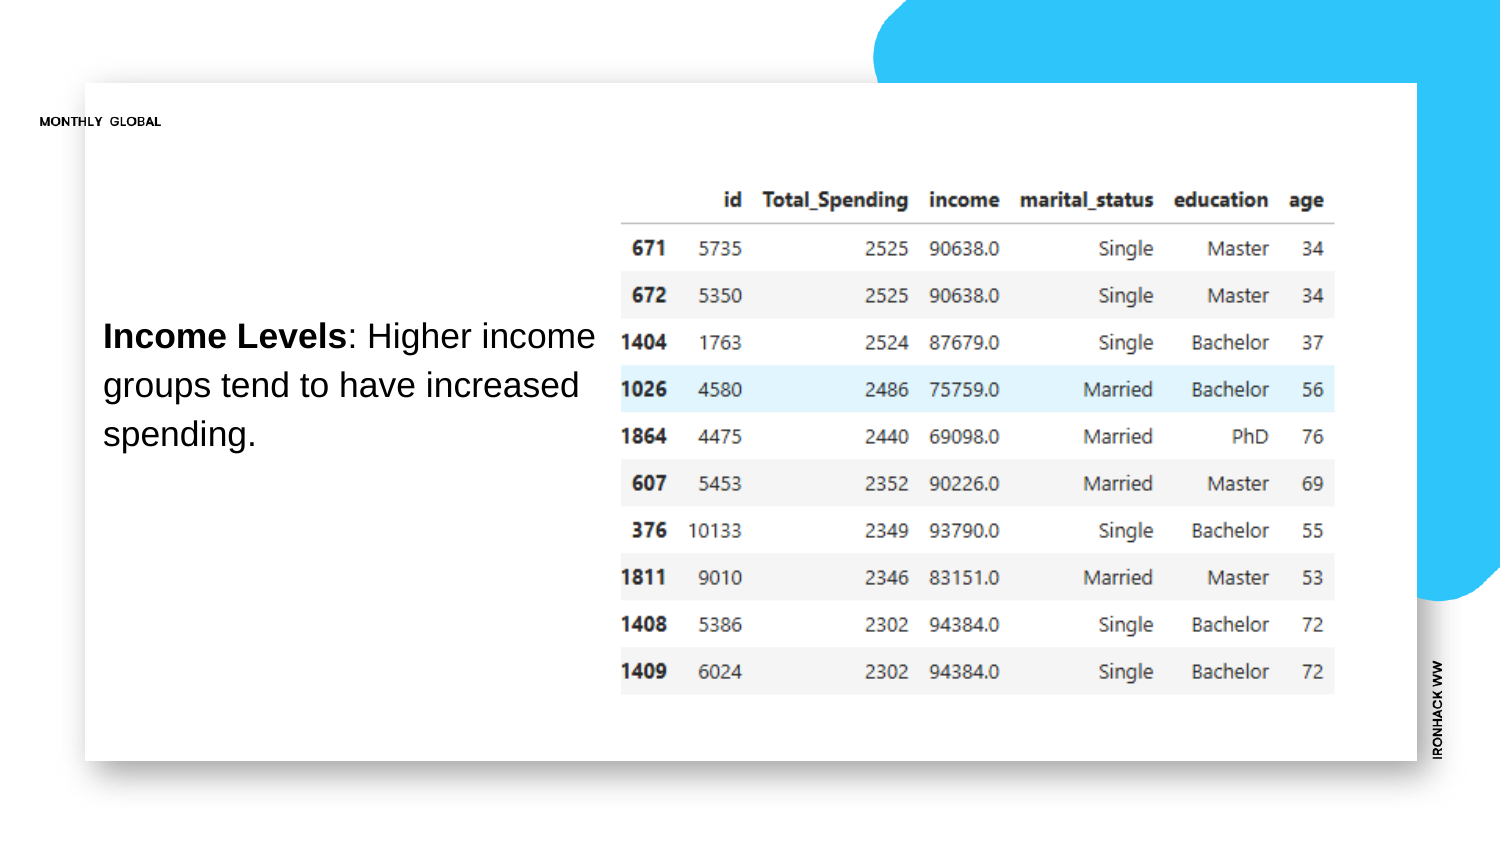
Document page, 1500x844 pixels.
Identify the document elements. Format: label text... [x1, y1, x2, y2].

picture [0, 0, 1500, 844]
subtitle Income Levels: Higher income groups tend to have increased spending. [103, 244, 597, 517]
